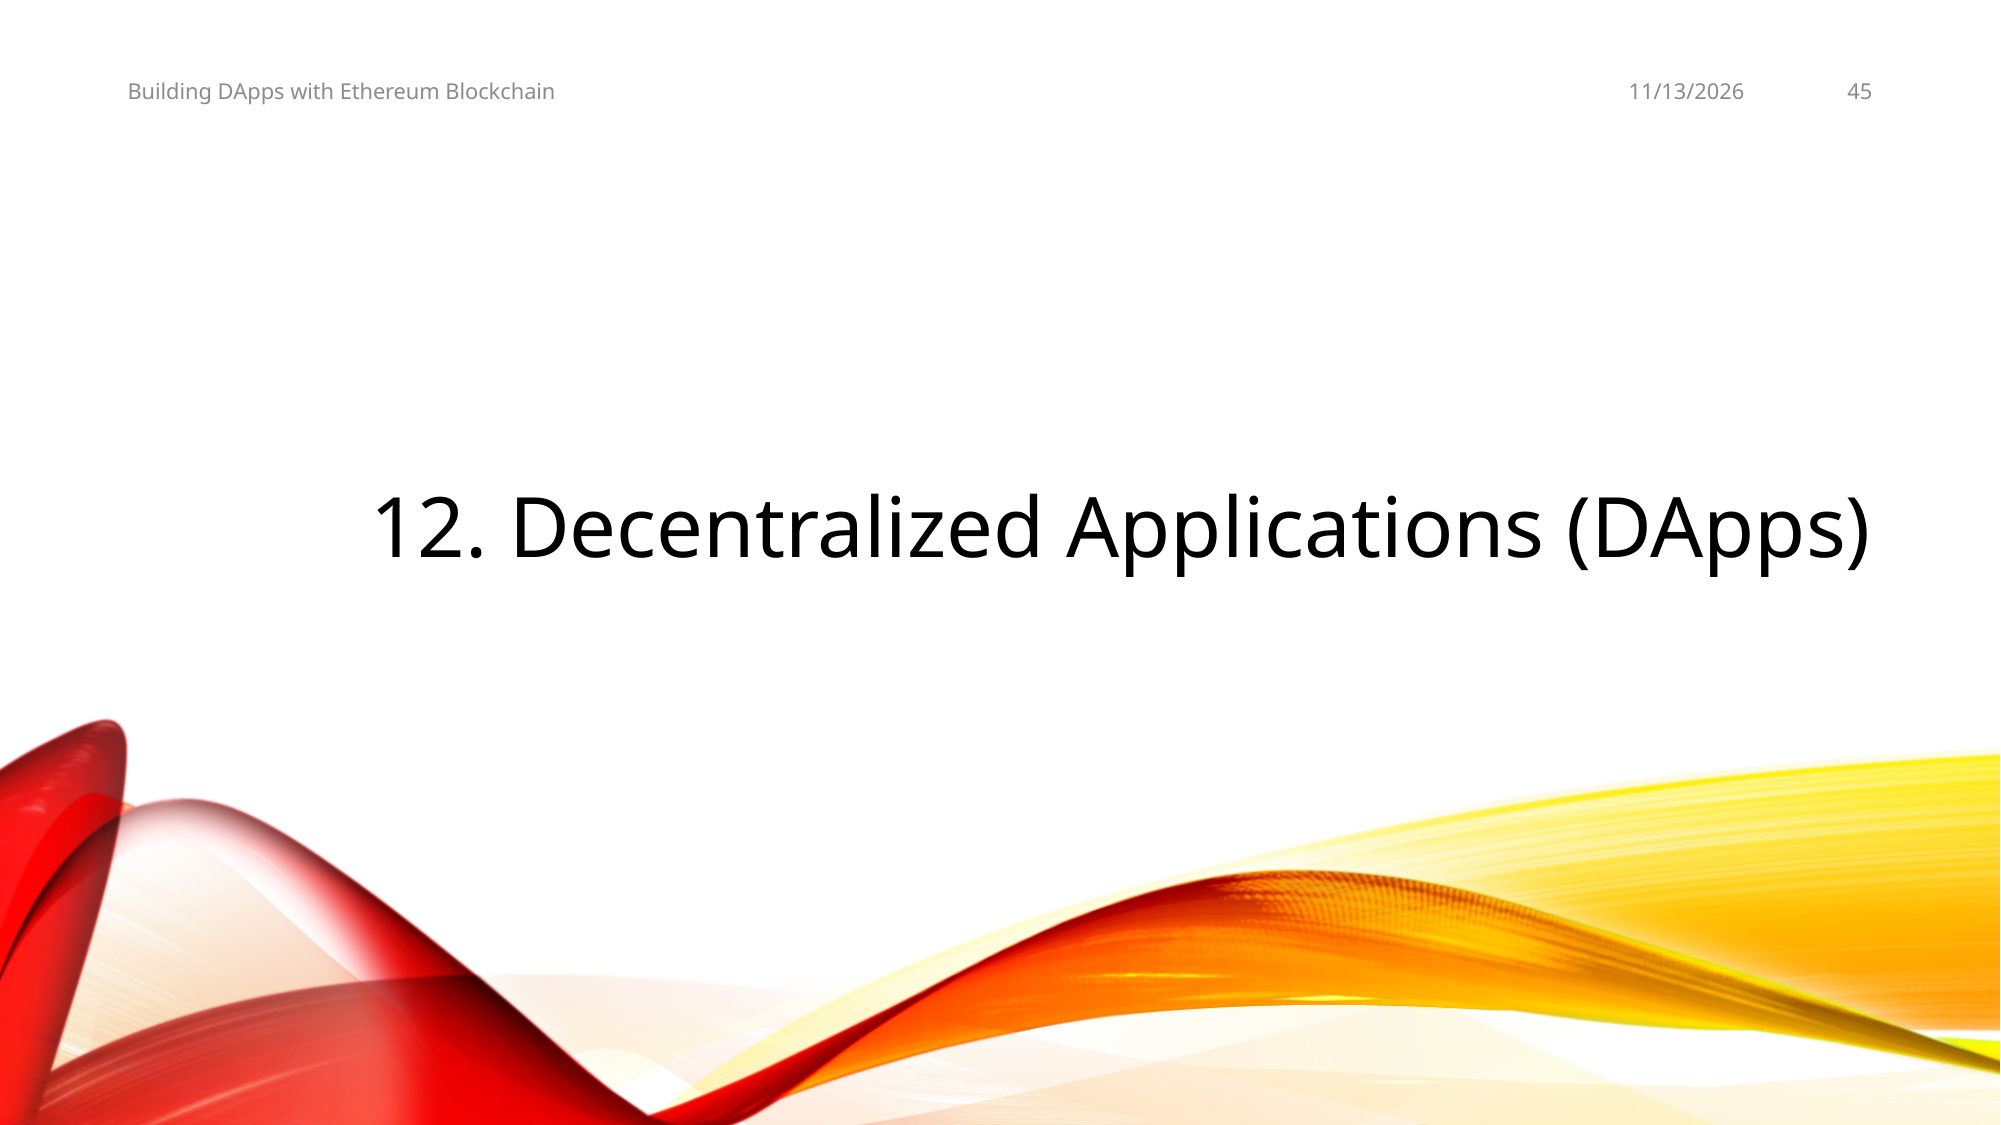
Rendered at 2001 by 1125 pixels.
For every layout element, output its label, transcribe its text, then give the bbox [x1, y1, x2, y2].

title 12. Decentralized Applications (DApps) [112, 123, 1888, 584]
picture [0, 717, 2000, 1125]
slide_number 45 [1781, 62, 1888, 123]
footer Building DApps with Ethereum Blockchain [112, 62, 1260, 123]
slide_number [1281, 62, 1760, 123]
